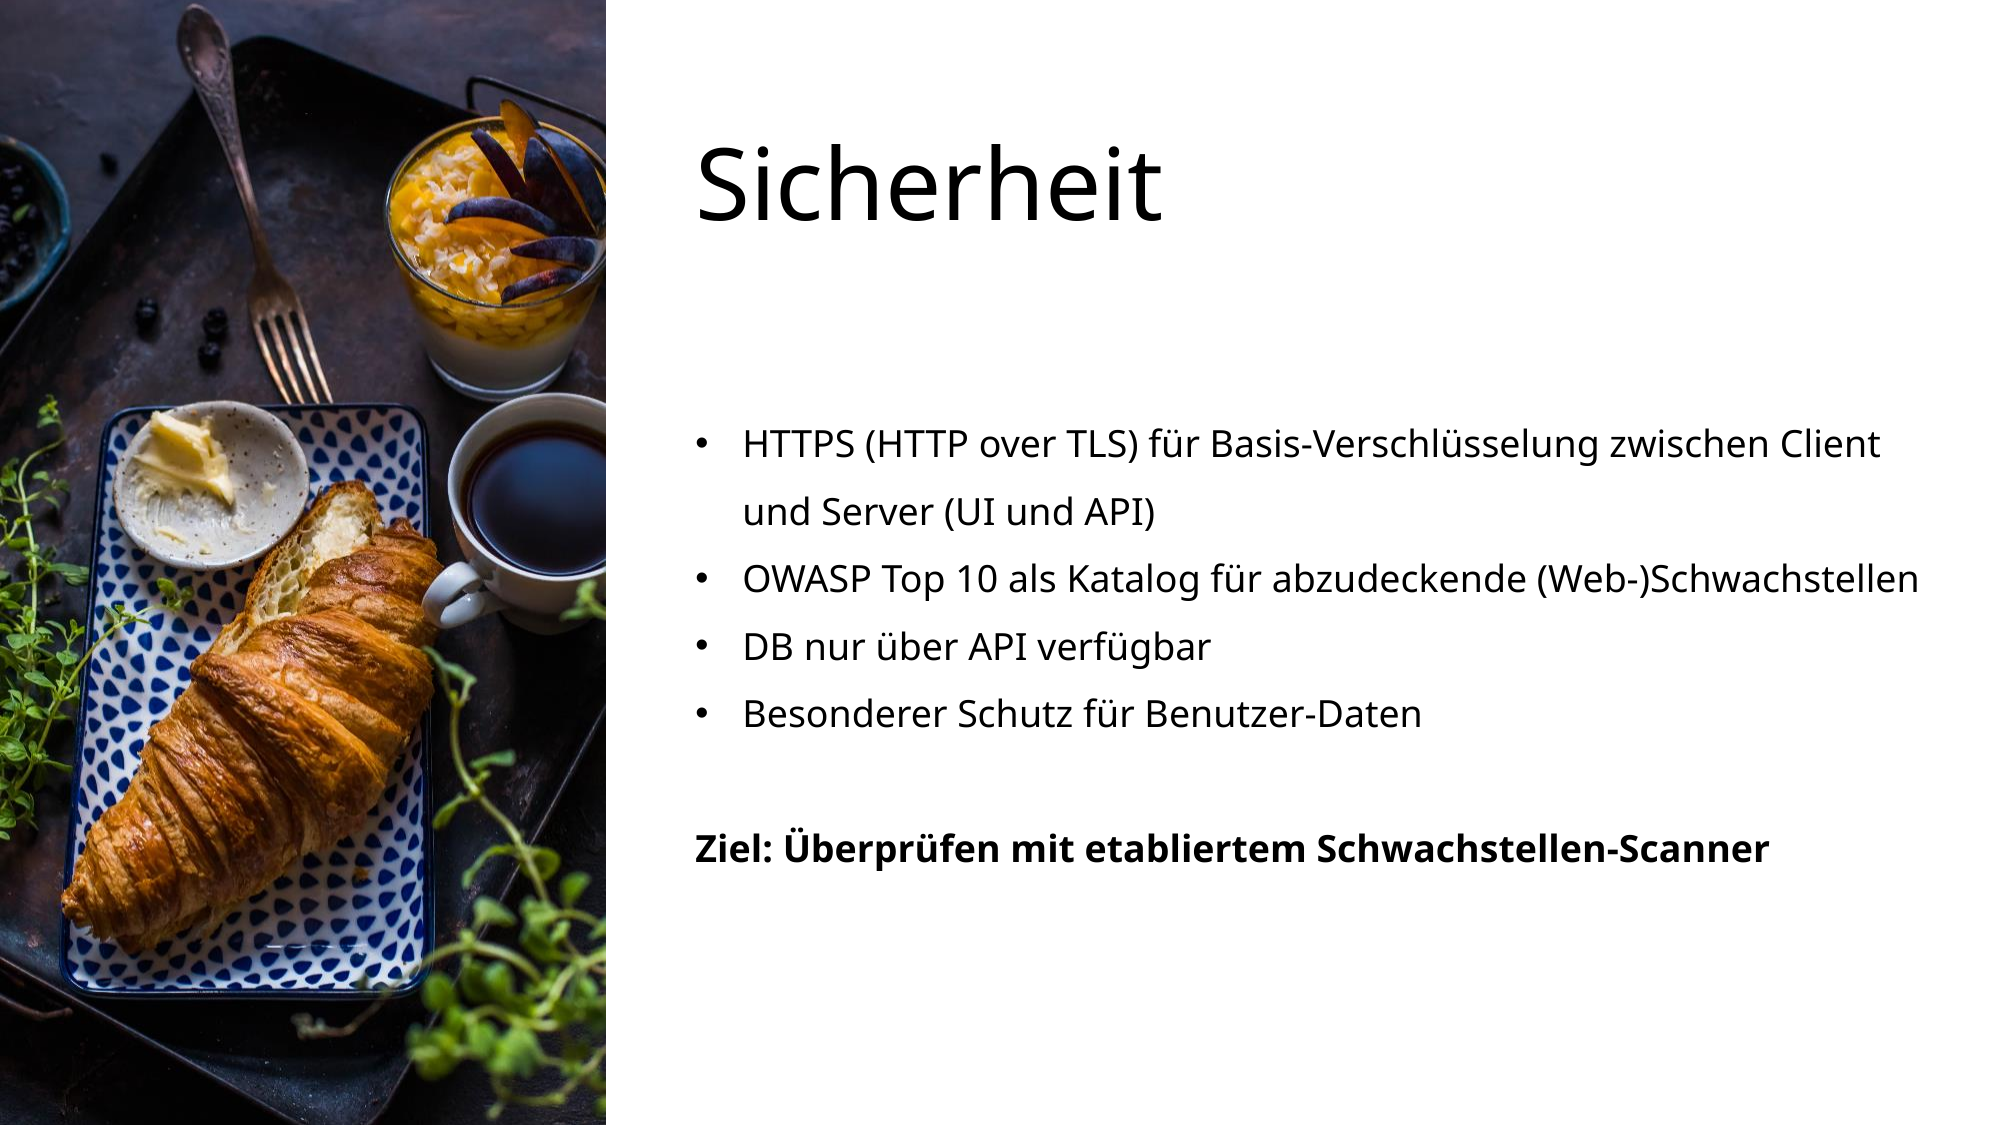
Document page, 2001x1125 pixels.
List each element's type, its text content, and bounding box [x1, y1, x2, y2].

title Sicherheit [680, 71, 1980, 289]
text_box HTTPS (HTTP over TLS) für Basis-Verschlüsselung zwischen Client und Server (UI und API) OWASP Top 10 als Katalog für abzudeckende (Web-)Schwachstellen DB nur über API verfügbar Besonderer Schutz für Benutzer-Daten Ziel: Überprüfen mit etabliertem Schwachstellen-Scanner [680, 389, 1958, 878]
picture [0, 0, 606, 1125]
